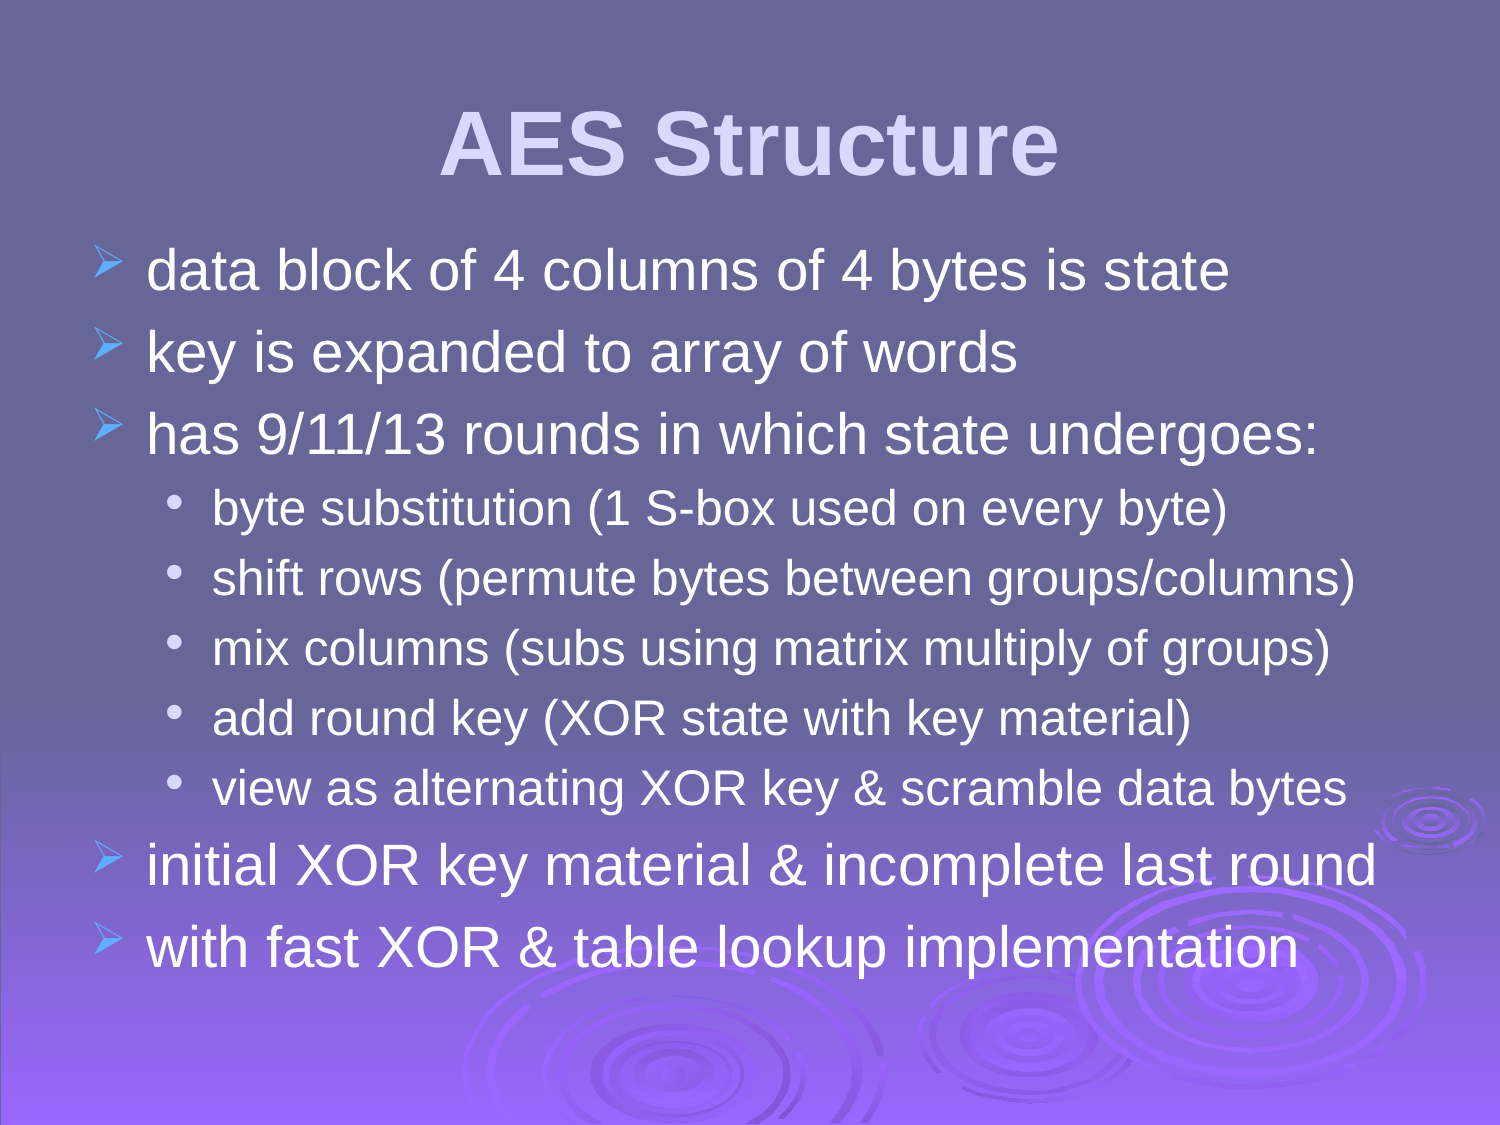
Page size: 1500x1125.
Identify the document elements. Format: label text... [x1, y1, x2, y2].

title AES Structure [74, 45, 1426, 224]
list data block of 4 columns of 4 bytes is state key is expanded to array of words has 9/11/13 rounds in which state undergoes: byte substitution (1 S-box used on every byte) shift rows (permute bytes between groups/columns) mix columns (subs using matrix multiply of groups) add round key (XOR state with key material) view as alternating XOR key & scramble data bytes initial XOR key material & incomplete last round with fast XOR & table lookup implementation [74, 224, 1426, 1088]
